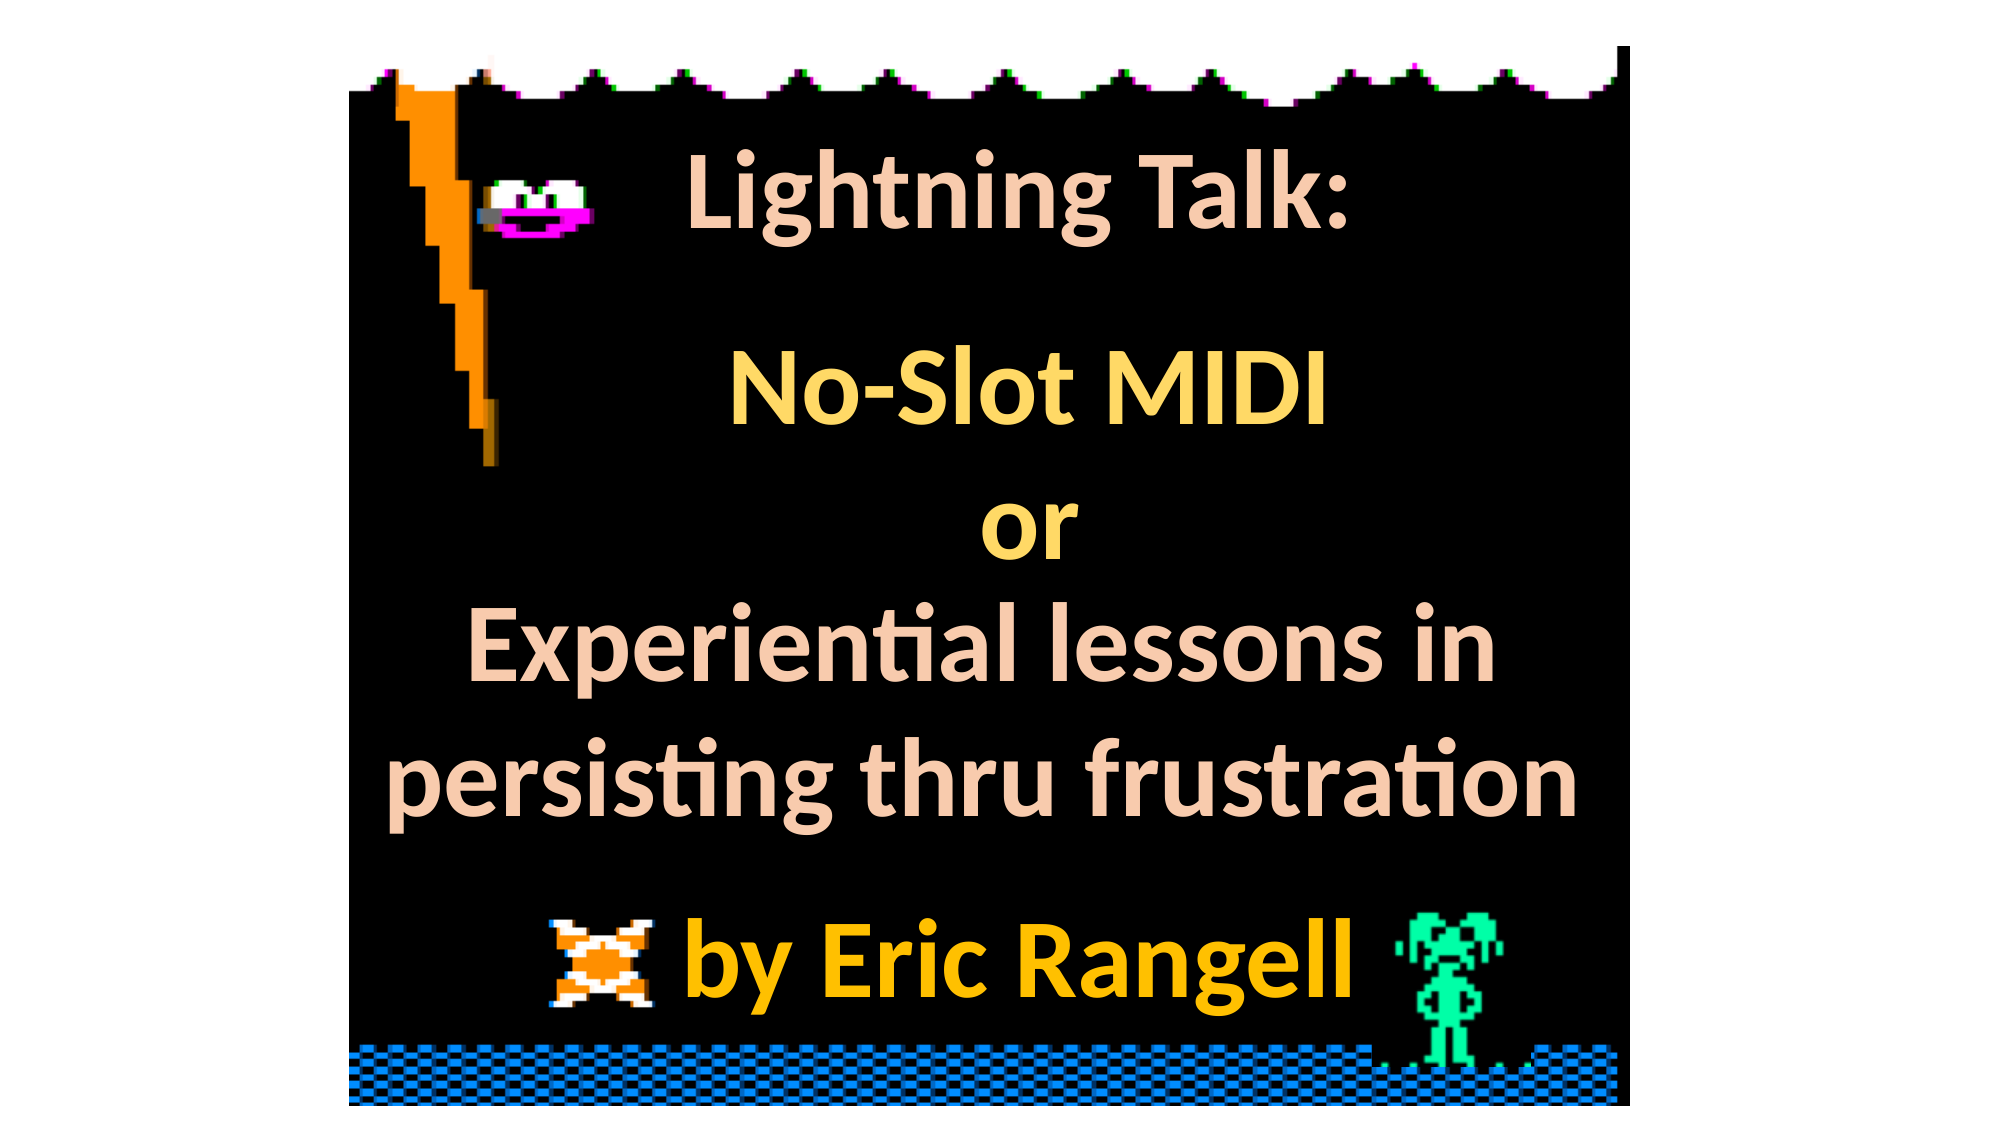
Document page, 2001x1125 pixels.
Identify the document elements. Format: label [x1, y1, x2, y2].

picture [349, 46, 1630, 1106]
